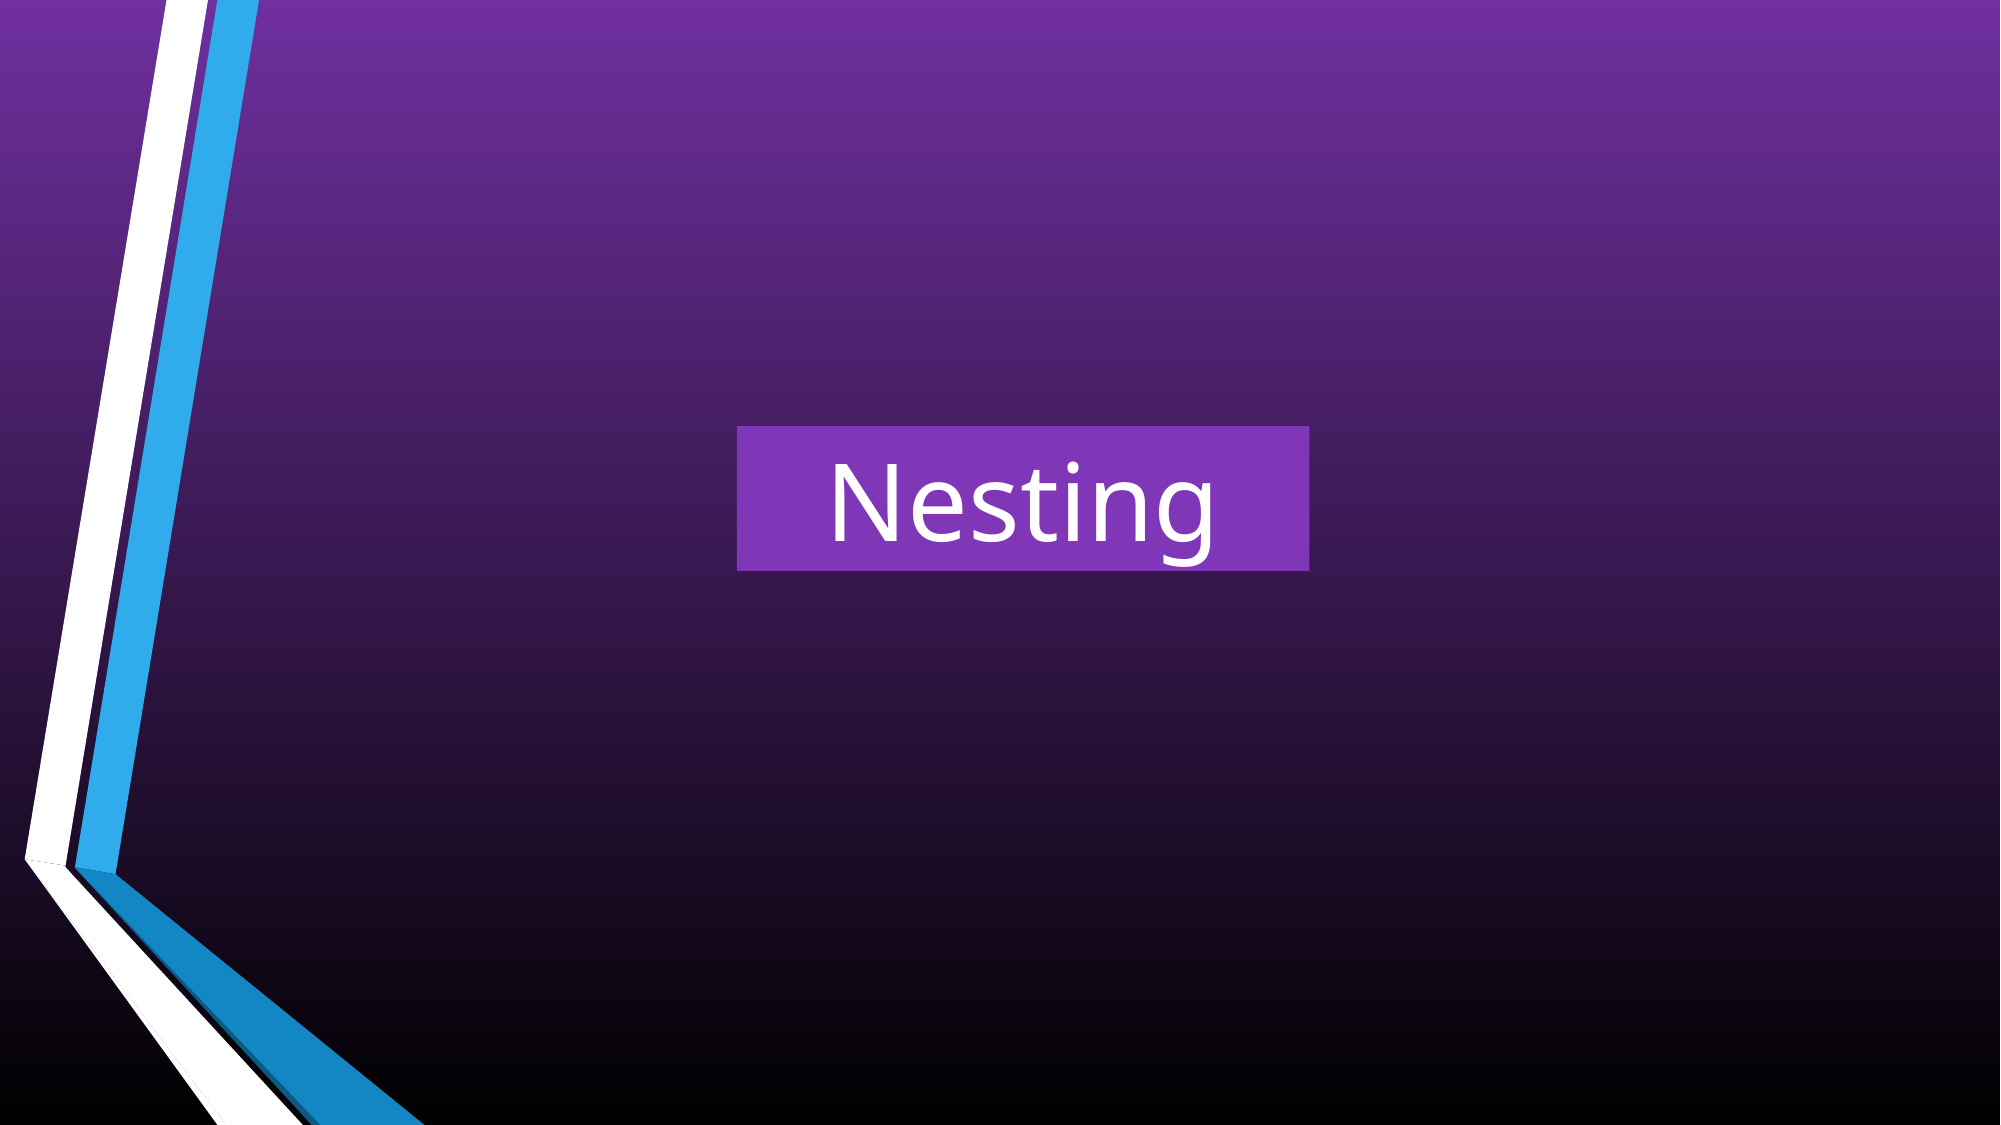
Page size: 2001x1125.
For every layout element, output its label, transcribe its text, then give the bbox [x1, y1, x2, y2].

text_box Nesting [736, 426, 1310, 571]
